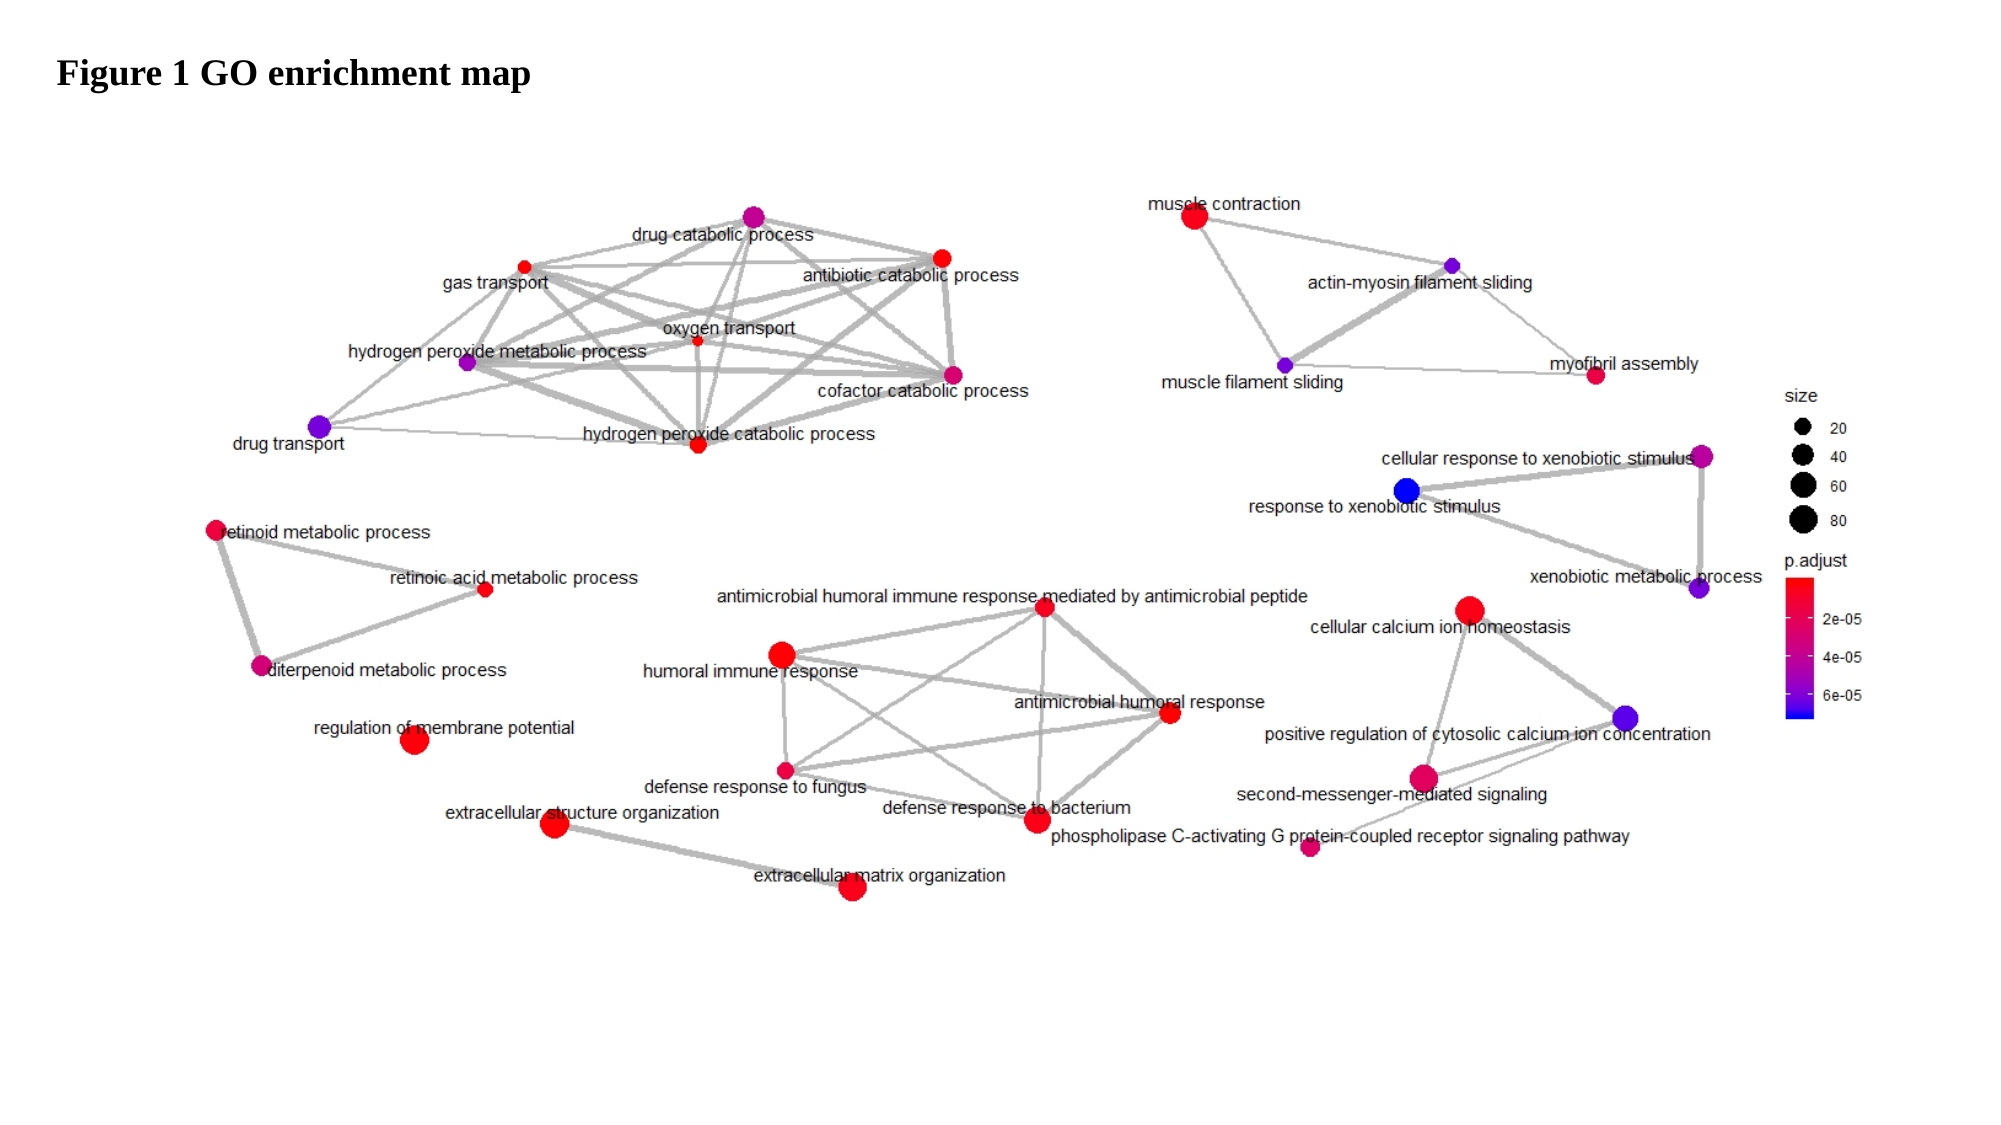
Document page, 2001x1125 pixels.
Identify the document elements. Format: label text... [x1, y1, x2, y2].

text_box Figure 1 GO enrichment map [41, 40, 584, 101]
picture [142, 183, 1862, 921]
